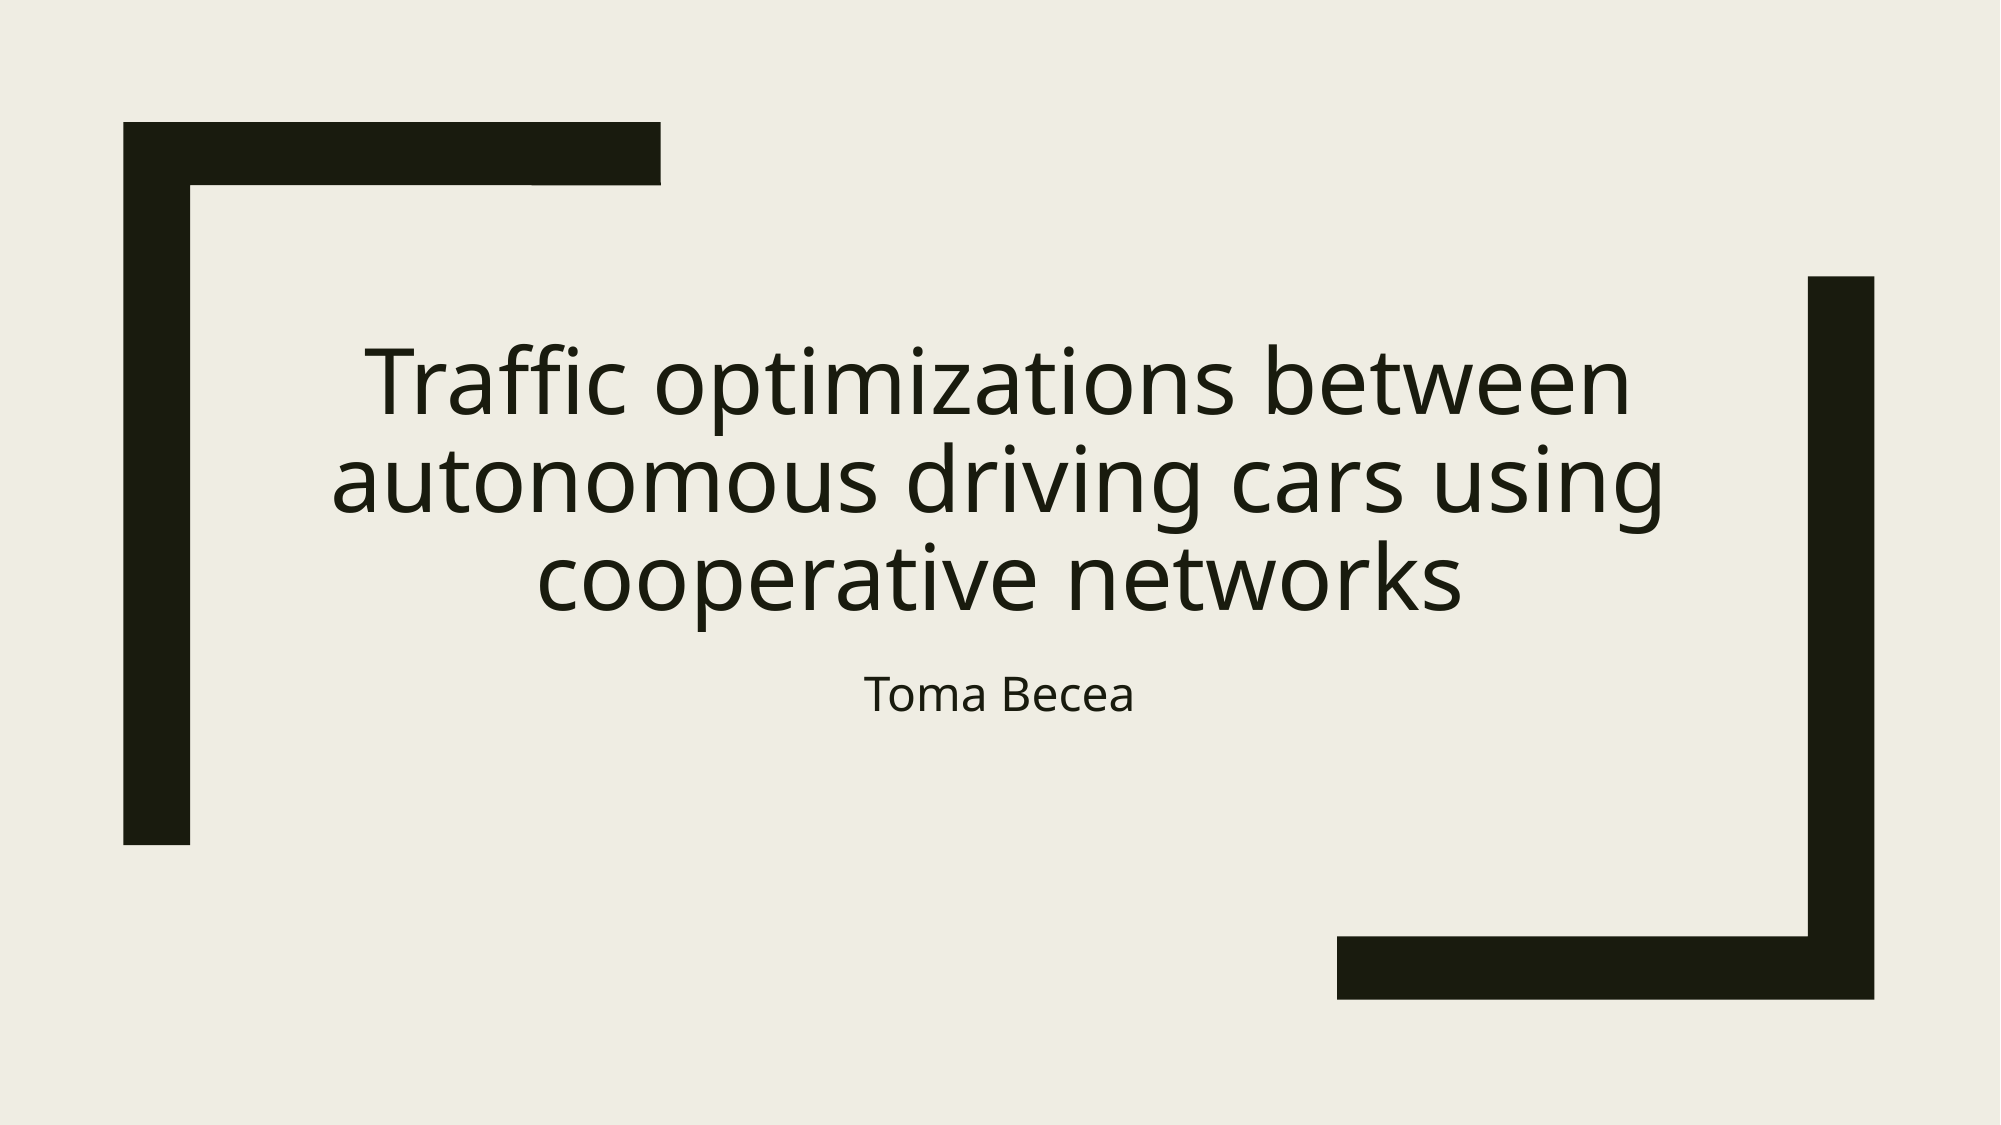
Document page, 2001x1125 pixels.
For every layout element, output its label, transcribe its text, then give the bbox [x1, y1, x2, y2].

title Traffic optimizations between autonomous driving cars using cooperative networks [314, 293, 1686, 638]
subtitle Toma Becea [439, 649, 1561, 828]
